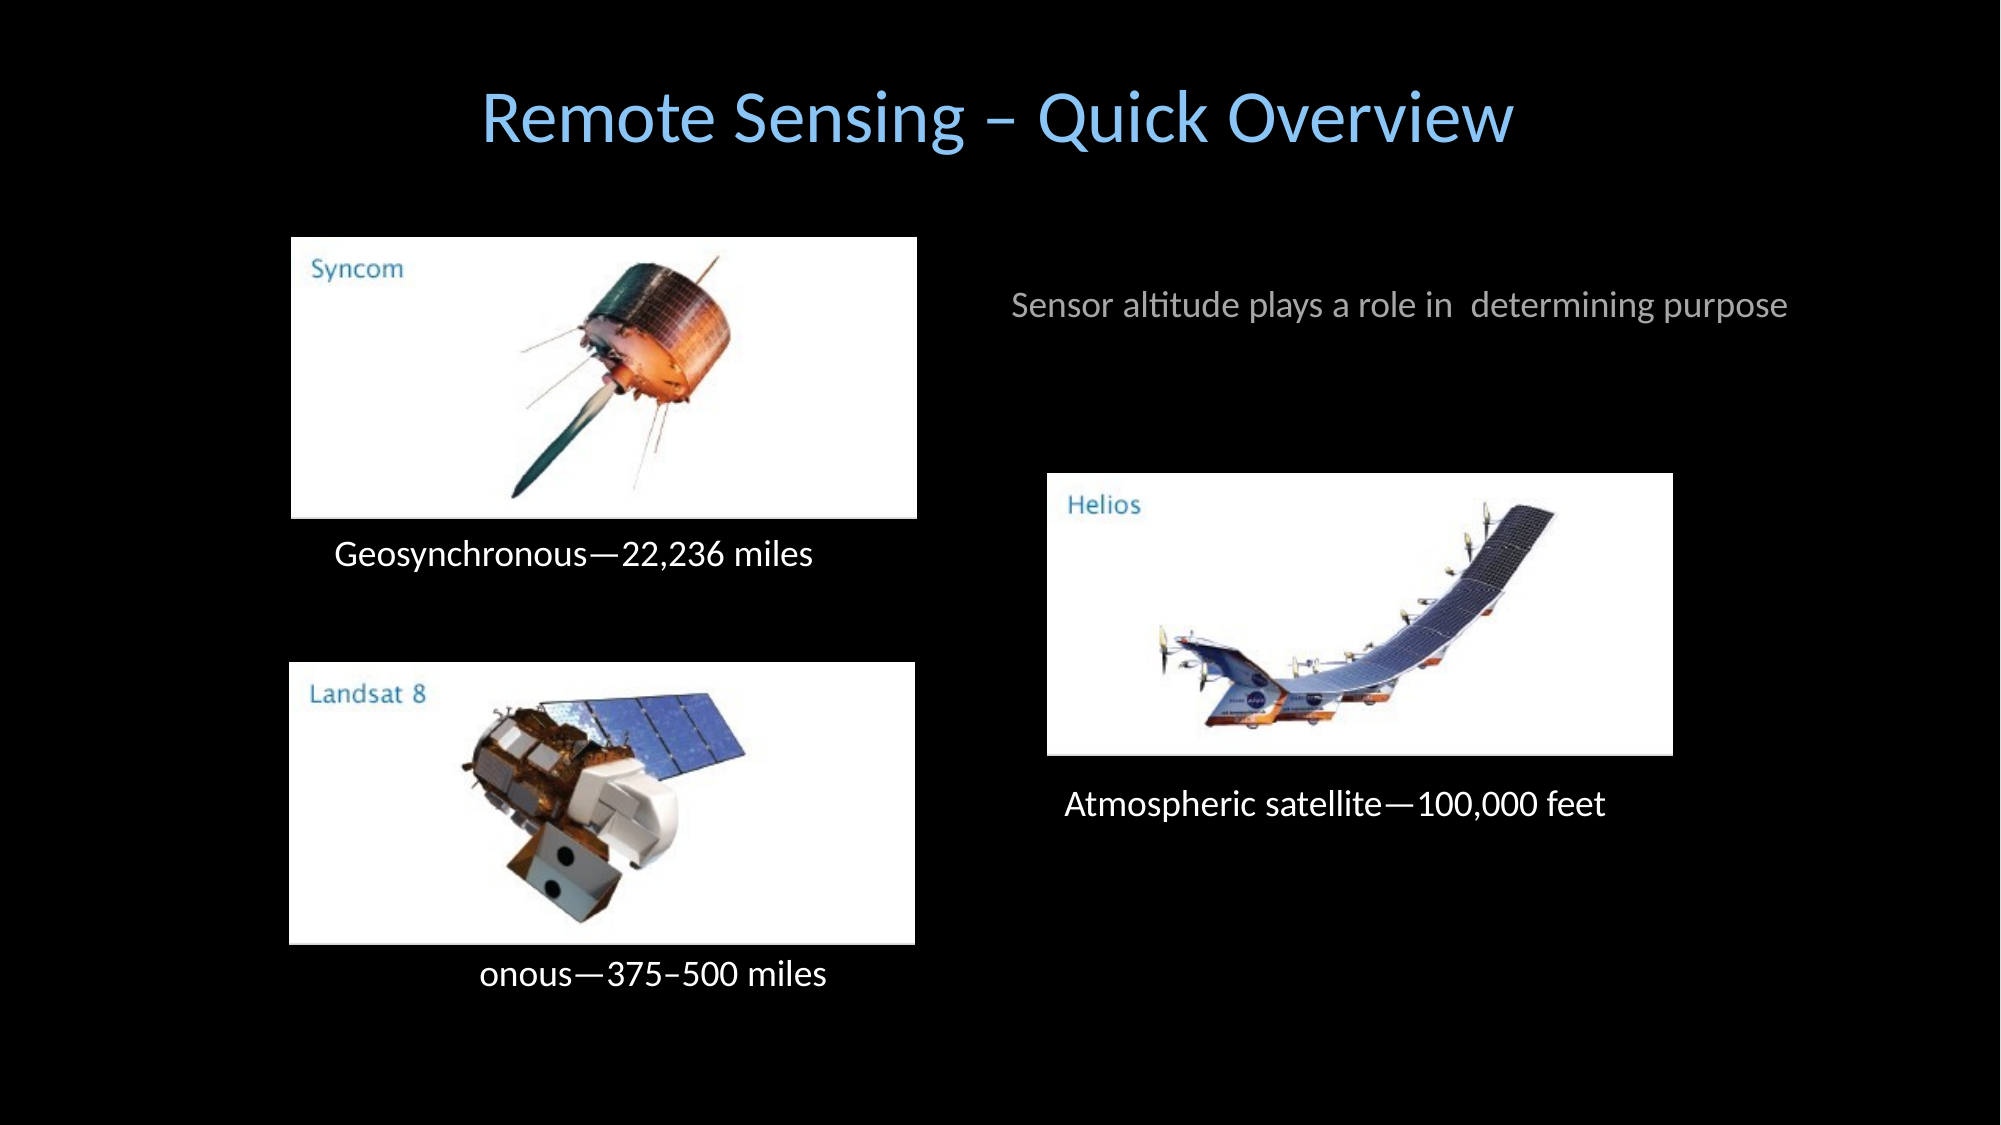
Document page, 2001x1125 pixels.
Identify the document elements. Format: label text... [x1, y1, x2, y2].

text_box Geosynchronous—22,236 miles [332, 529, 819, 575]
text_box Sensor altitude plays a role in determining purpose [922, 273, 1900, 333]
picture [290, 237, 917, 520]
picture [289, 662, 915, 945]
text_box Atmospheric satellite—100,000 feet [1062, 776, 1615, 824]
title Remote Sensing – Quick Overview [479, 65, 1521, 255]
picture [1046, 473, 1673, 756]
text_box onous—375–500 miles [477, 954, 831, 995]
